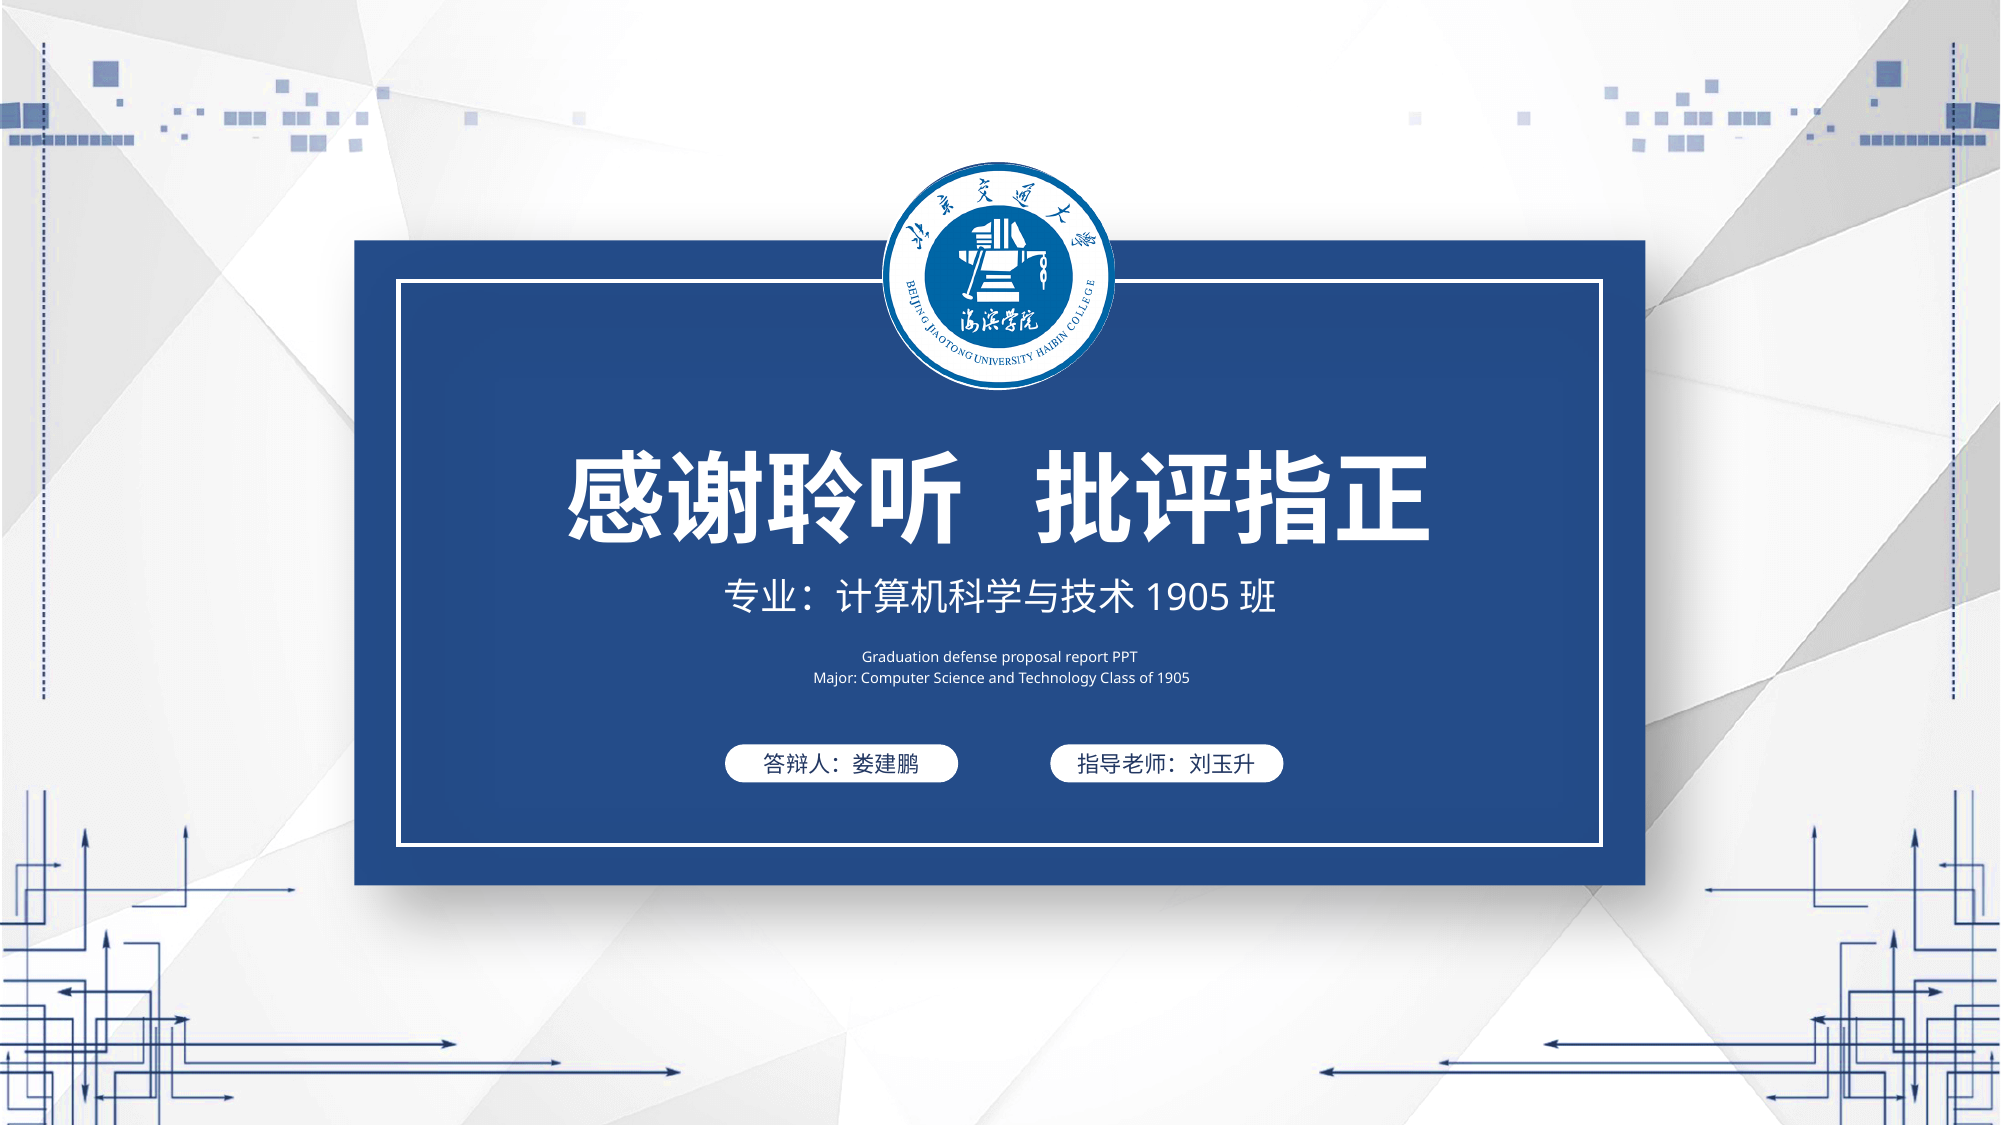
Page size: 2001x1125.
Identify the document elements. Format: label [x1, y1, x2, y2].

text_box [883, 160, 1126, 389]
picture [0, 0, 2001, 1125]
